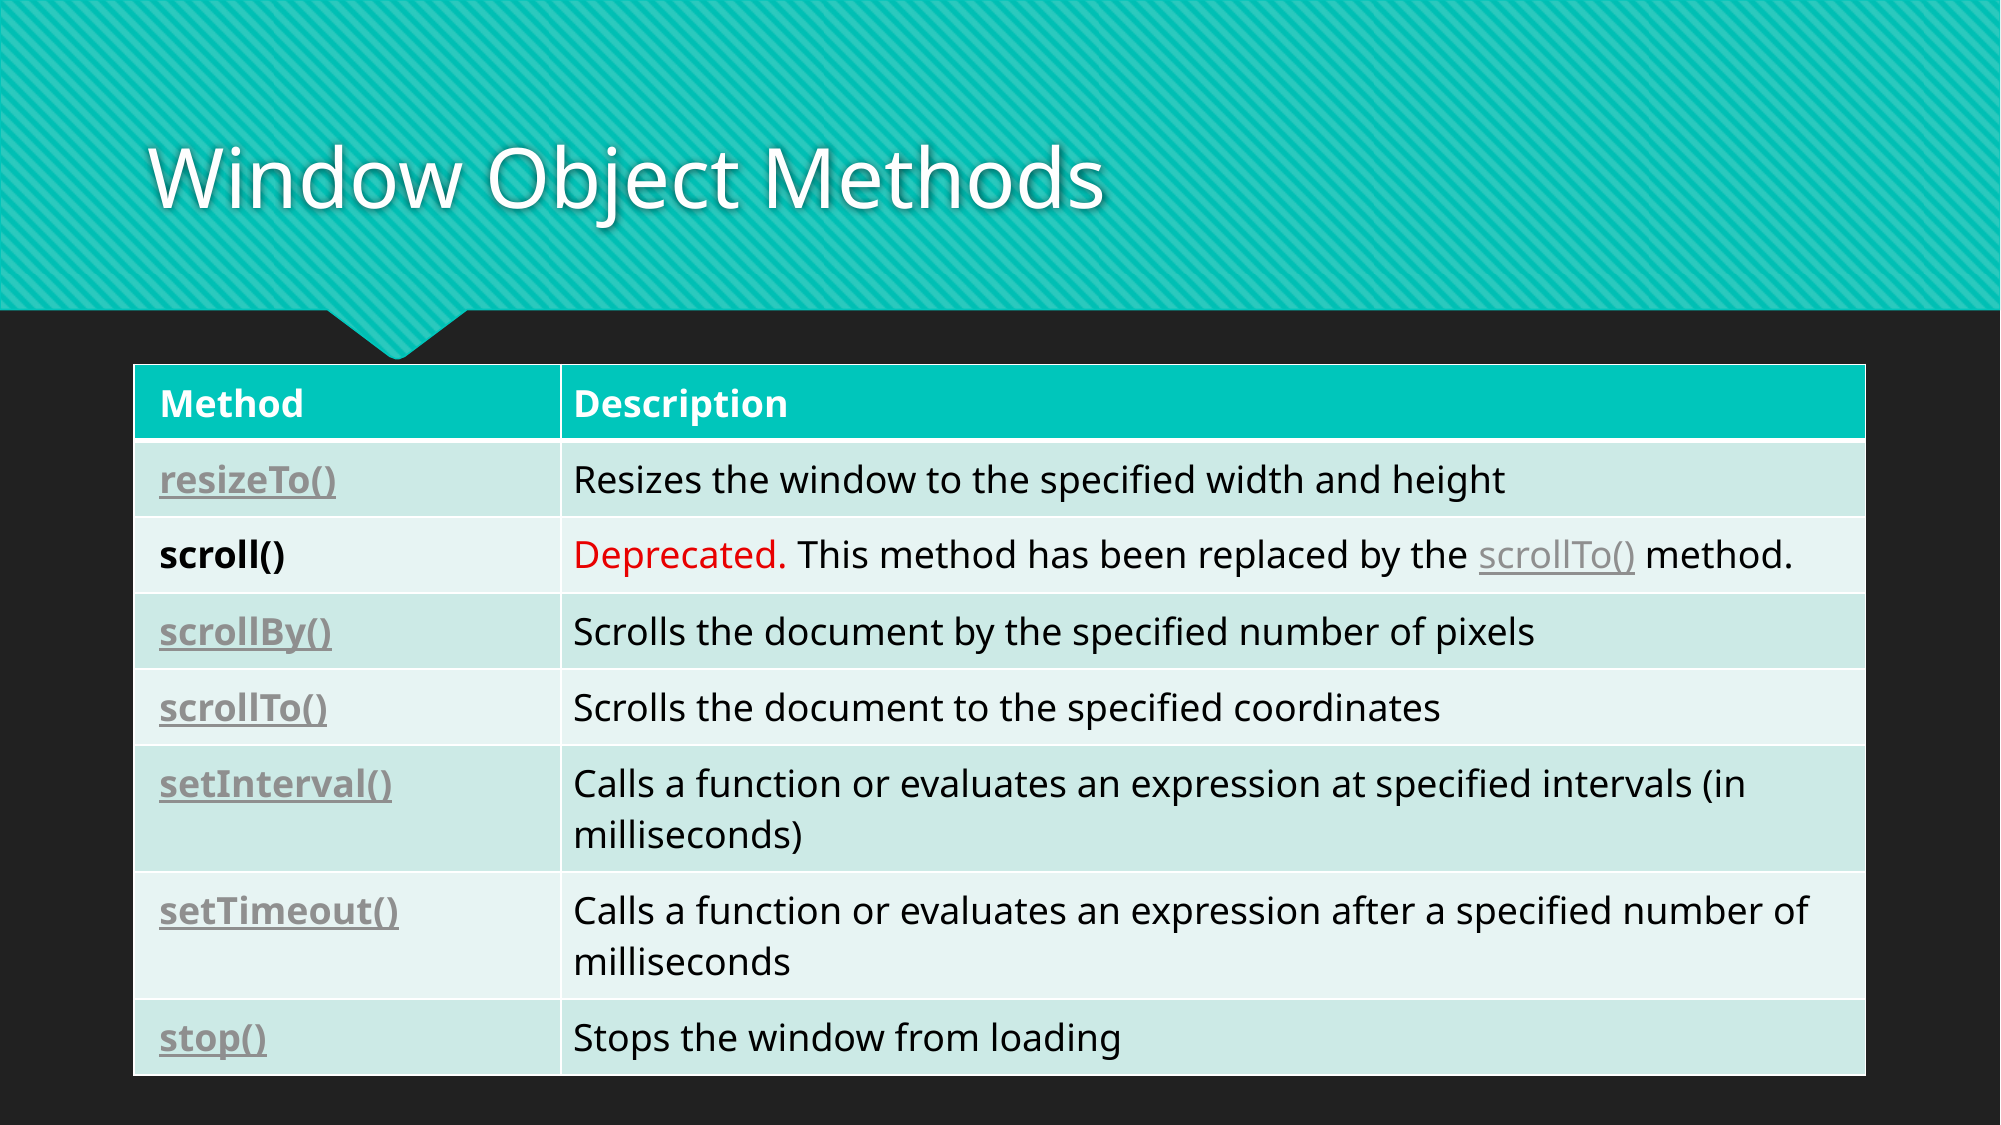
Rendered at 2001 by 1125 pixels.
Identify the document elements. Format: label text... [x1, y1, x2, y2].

table_cell setTimeout() [135, 873, 560, 998]
table_cell Calls a function or evaluates an expression after a specified number of milliseconds [562, 873, 1865, 998]
table_cell scroll() [135, 518, 560, 592]
title Window Object Methods [132, 73, 1868, 233]
table_cell stop() [135, 1000, 560, 1074]
table_cell Resizes the window to the specified width and height [562, 443, 1865, 516]
table_cell resizeTo() [135, 443, 560, 516]
table_cell Calls a function or evaluates an expression at specified intervals (in milliseconds) [562, 746, 1865, 871]
table_cell scrollBy() [135, 594, 560, 668]
table_cell setInterval() [135, 746, 560, 871]
table_cell Scrolls the document by the specified number of pixels [562, 594, 1865, 668]
table_header Method [135, 365, 560, 438]
table_cell Deprecated. This method has been replaced by the scrollTo() method. [562, 518, 1865, 592]
table_cell scrollTo() [135, 670, 560, 744]
table_cell Stops the window from loading [562, 1000, 1865, 1074]
table_cell Scrolls the document to the specified coordinates [562, 670, 1865, 744]
table_header Description [562, 365, 1865, 438]
